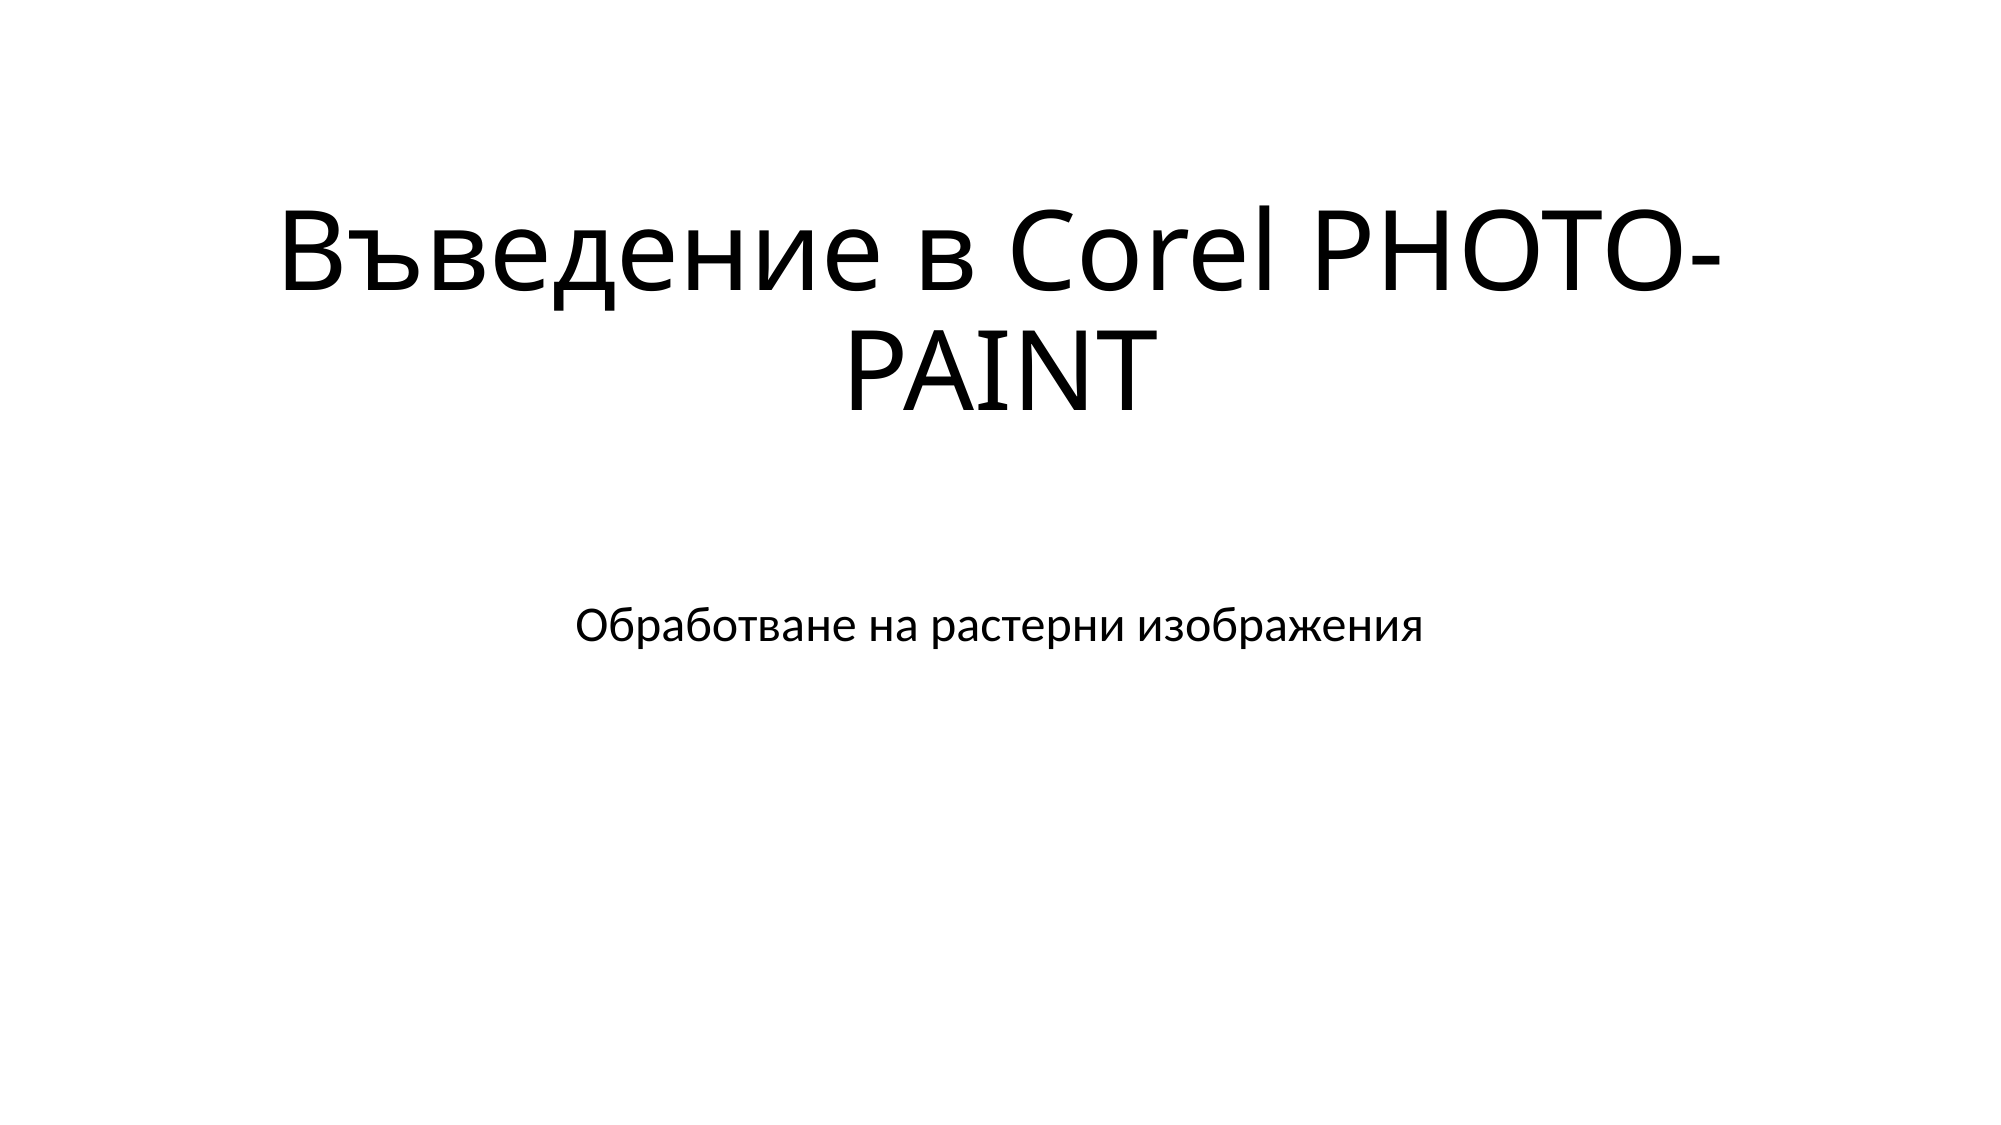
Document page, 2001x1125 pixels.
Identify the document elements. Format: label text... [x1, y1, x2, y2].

subtitle Обработване на растерни изображения [249, 590, 1750, 863]
title Въведение в Corel PHOTO-PAINT [249, 184, 1750, 576]
